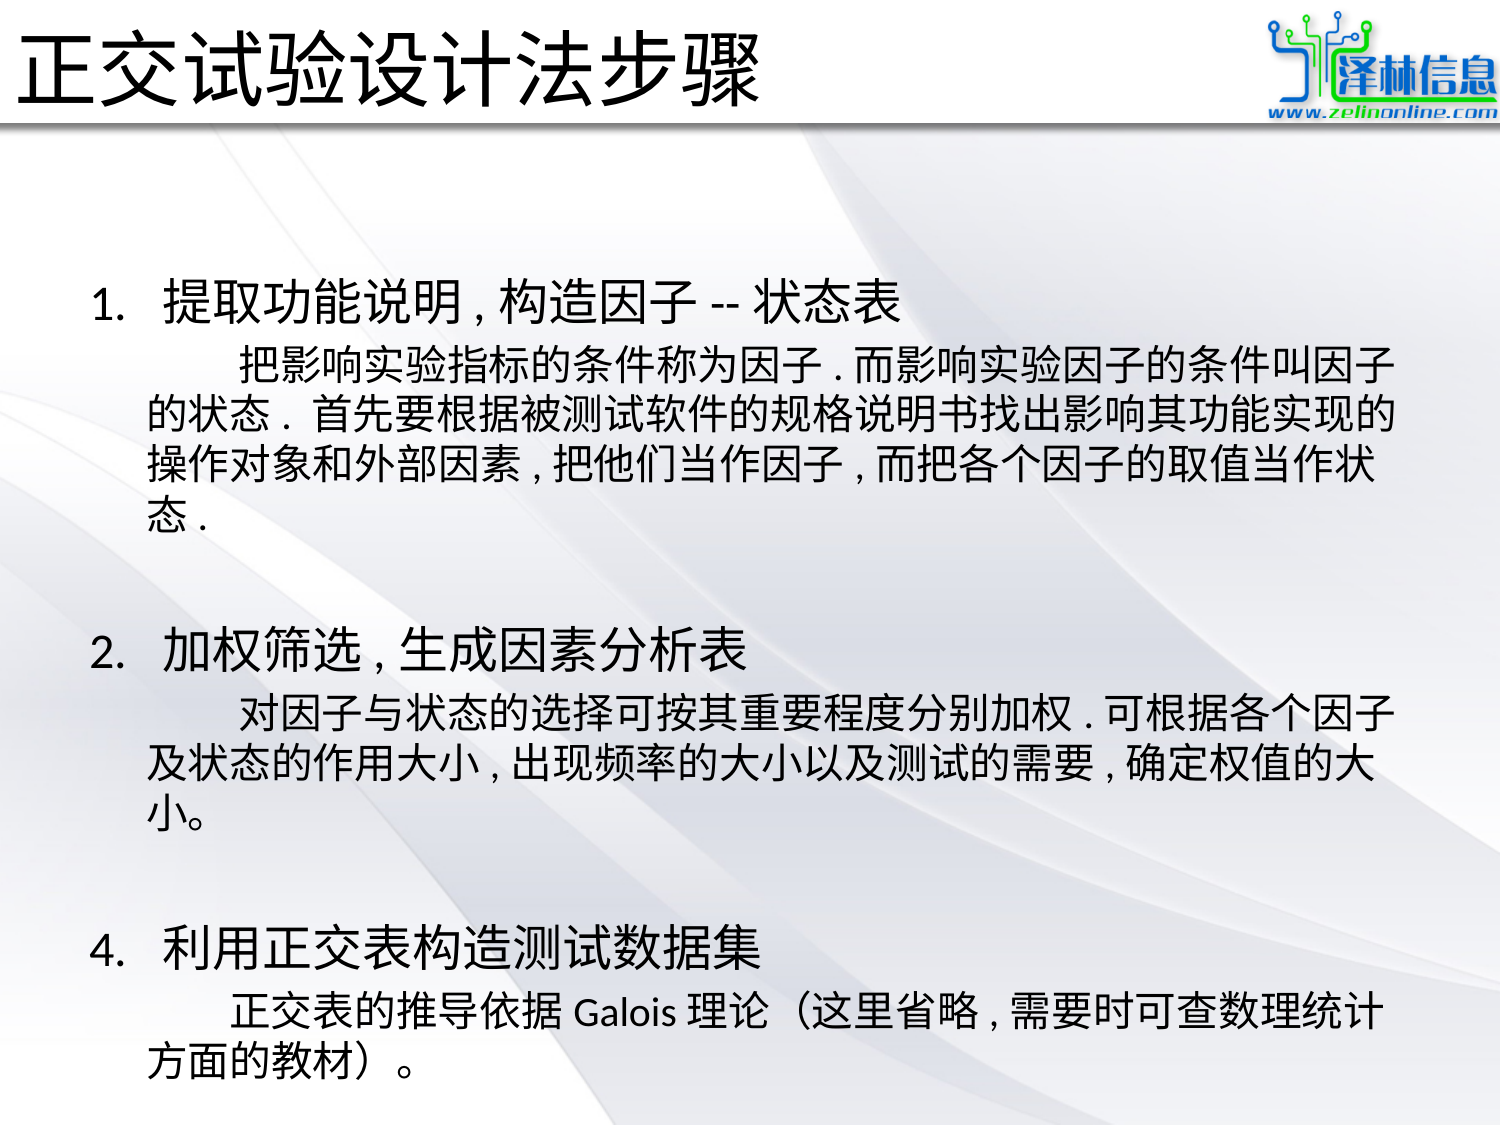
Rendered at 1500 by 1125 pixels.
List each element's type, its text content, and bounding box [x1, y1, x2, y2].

list 1. 提取功能说明,构造因子--状态表 把影响实验指标的条件称为因子.而影响实验因子的条件叫因子的状态. 首先要根据被测试软件的规格说明书找出影响其功能实现的操作对象和外部因素,把他们当作因子,而把各个因子的取值当作状态. 2. 加权筛选,生成因素分析表 对因子与状态的选择可按其重要程度分别加权.可根据各个因子及状态的作用大小,出现频率的大小以及测试的需要,确定权值的大小。 4. 利用正交表构造测试数据集 正交表的推导依据Galois理论（这里省略,需要时可查数理统计方面的教材）。 [75, 262, 1425, 1005]
picture [0, 123, 1500, 1125]
picture [1350, 11, 1500, 118]
title 正交试验设计法步骤 [0, 9, 1350, 118]
